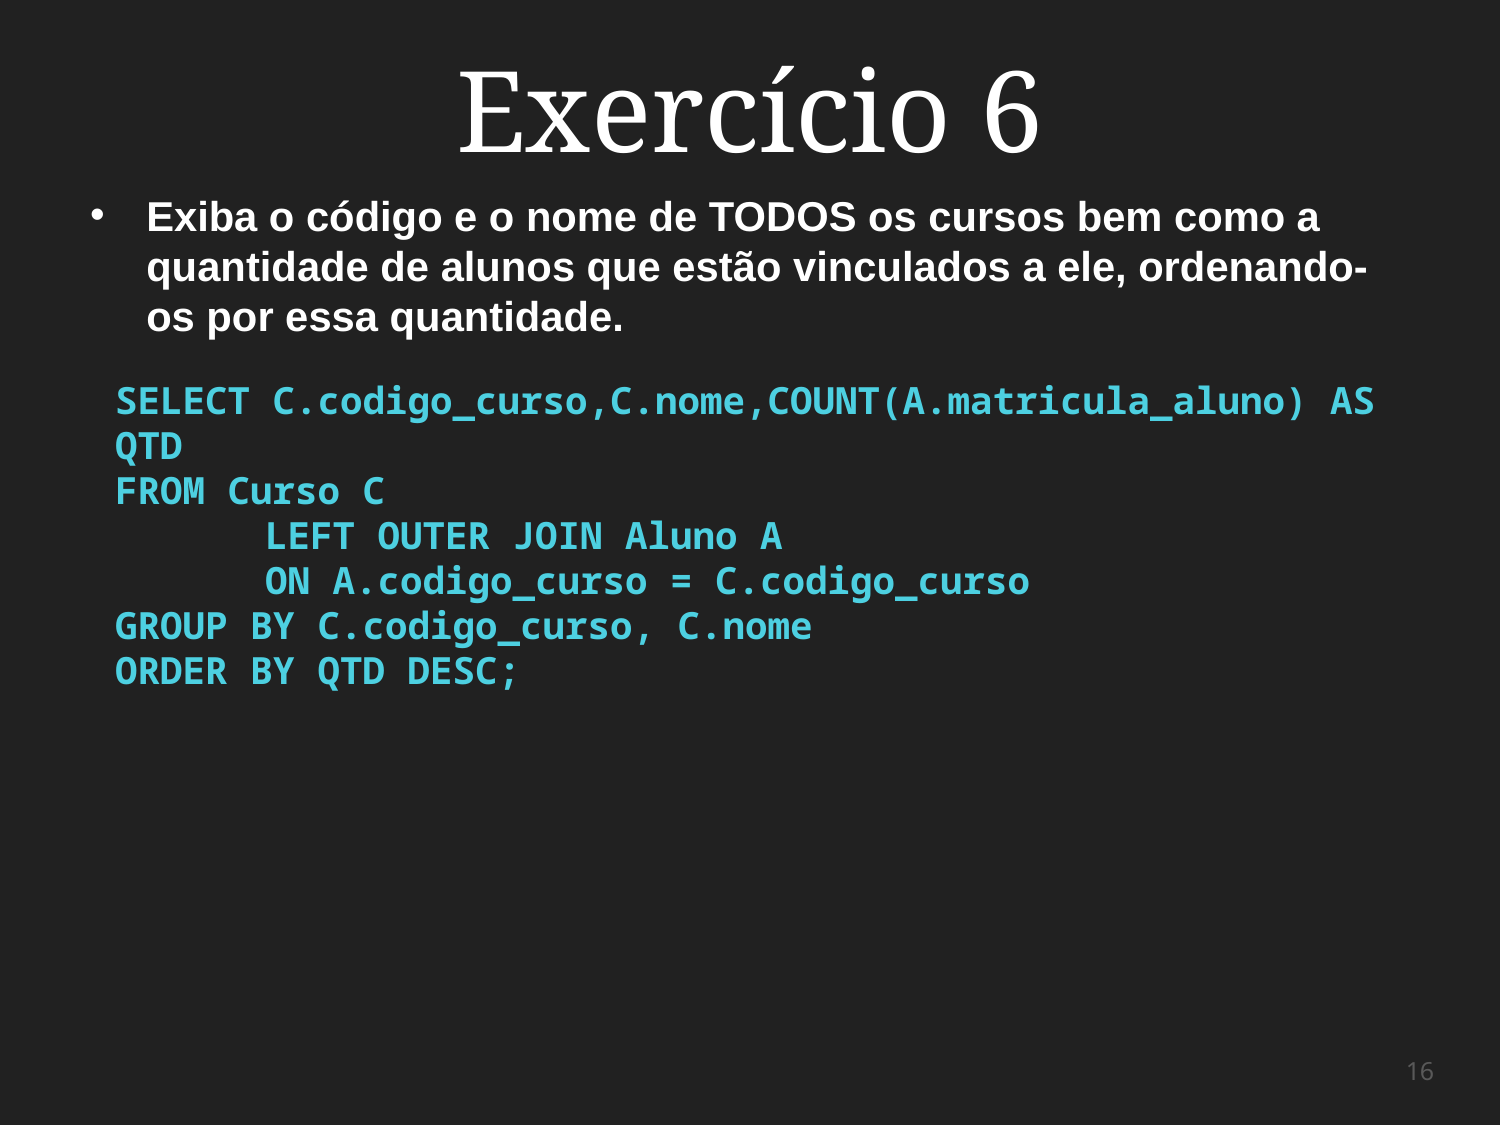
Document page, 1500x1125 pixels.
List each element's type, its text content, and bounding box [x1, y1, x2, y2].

text_box SELECT C.codigo_curso,C.nome,COUNT(A.matricula_aluno) AS QTD FROM Curso C LEFT OUTER JOIN Aluno A ON A.codigo_curso = C.codigo_curso GROUP BY C.codigo_curso, C.nome ORDER BY QTD DESC; [100, 369, 1394, 1089]
title Exercício 6 [75, 0, 1425, 182]
list Exiba o código e o nome de TODOS os cursos bem como a quantidade de alunos que estão vinculados a ele, ordenando-os por essa quantidade. [75, 182, 1425, 370]
slide_number ‹#› [1401, 1042, 1494, 1103]
